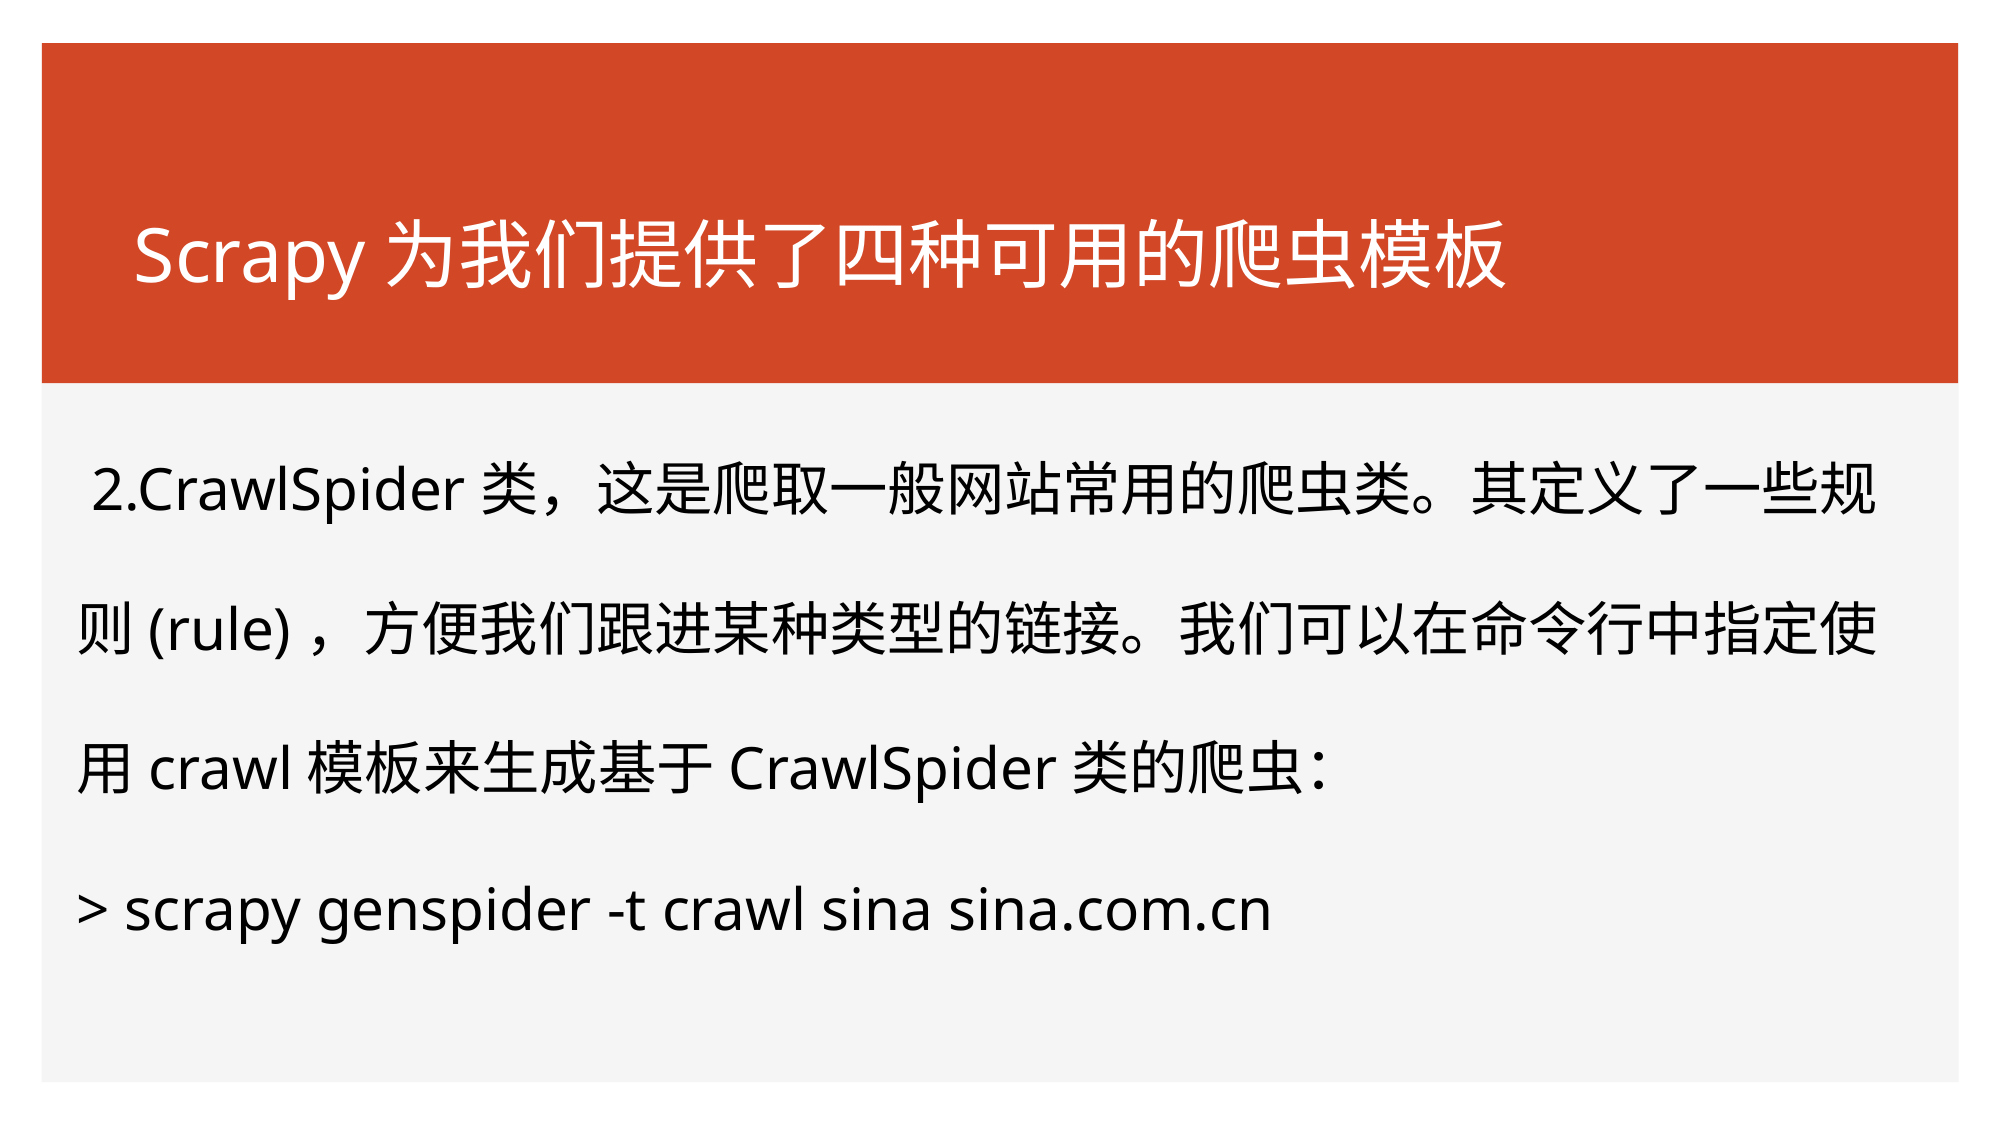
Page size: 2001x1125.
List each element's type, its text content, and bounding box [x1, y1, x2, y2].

title Scrapy为我们提供了四种可用的爬虫模板 [119, 200, 1770, 306]
text_box 2.CrawlSpider类，这是爬取一般网站常用的爬虫类。其定义了一些规则(rule)，方便我们跟进某种类型的链接。我们可以在命令行中指定使用crawl模板来生成基于CrawlSpider类的爬虫： > scrapy genspider -t crawl sina sina.com.cn [61, 374, 1939, 949]
